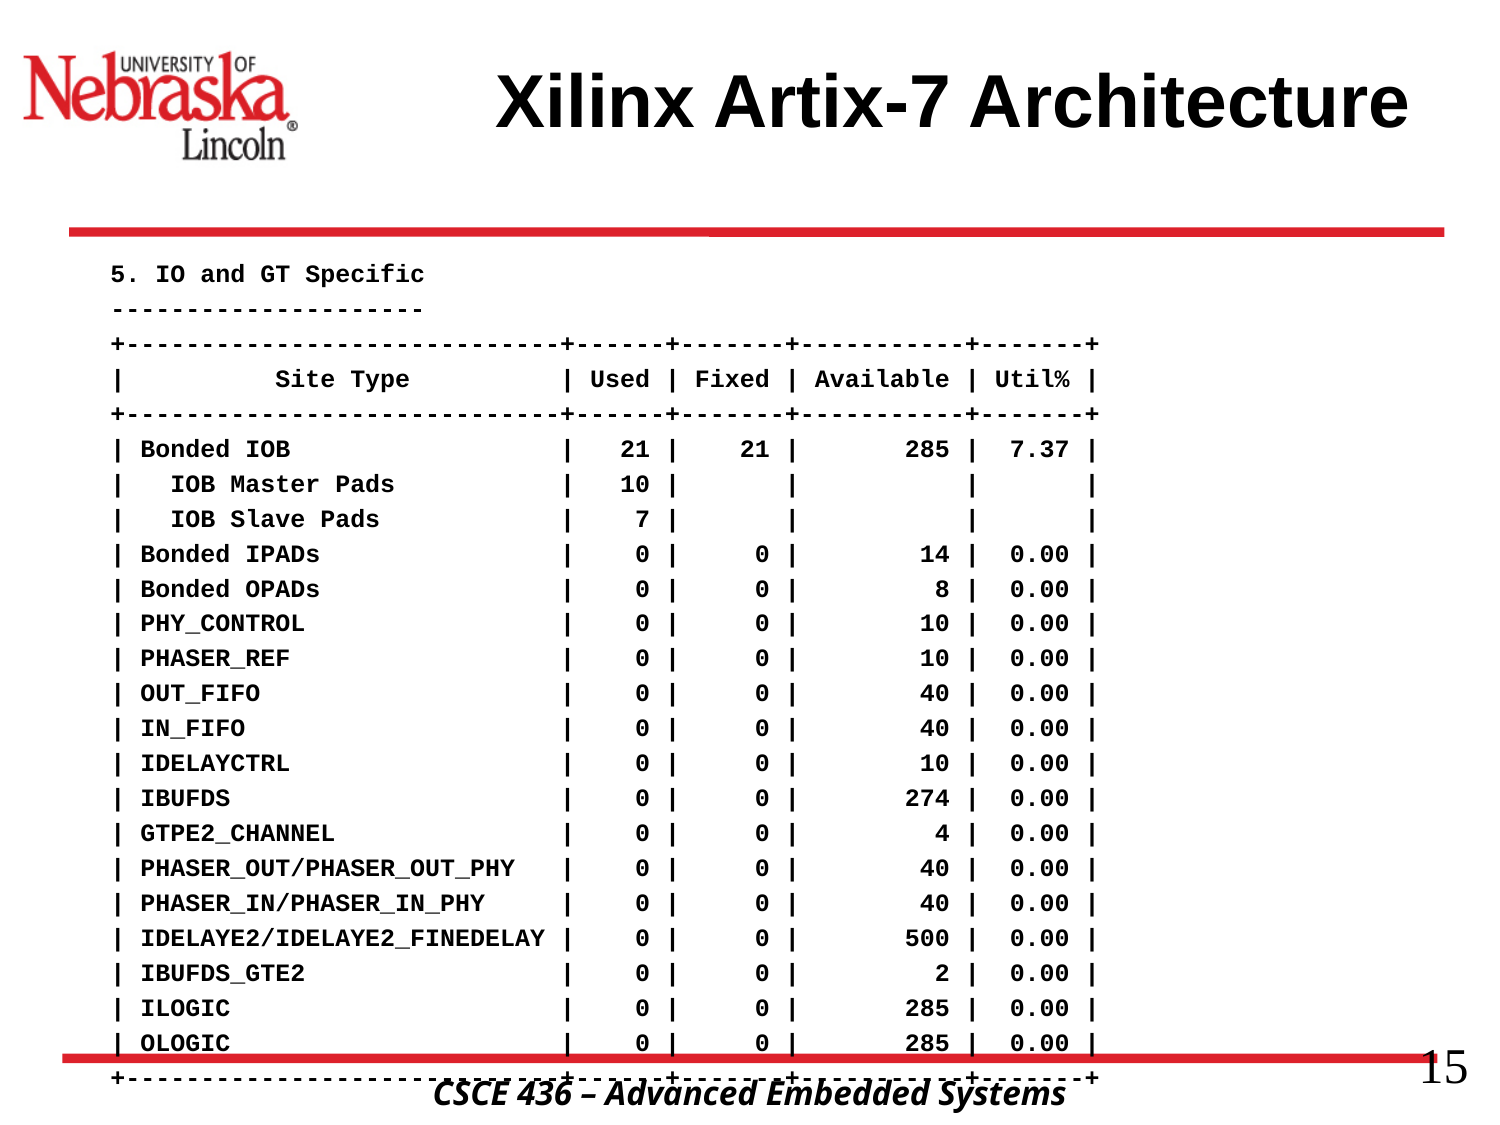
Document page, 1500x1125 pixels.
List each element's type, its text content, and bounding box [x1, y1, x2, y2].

picture [1, 32, 313, 181]
slide_number 15 [1133, 1025, 1484, 1105]
title Xilinx Artix-7 Architecture [313, 12, 1427, 201]
list 5. IO and GT Specific --------------------- +-----------------------------+------+-------+-----------+-------+ | Site Type | Used | Fixed | Available | Util% | +-----------------------------+------+-------+-----------+-------+ | Bonded IOB | 21 | 21 | 285 | 7.37 | | IOB Master Pads | 10 | | | | | IOB Slave Pads | 7 | | | | | Bonded IPADs | 0 | 0 | 14 | 0.00 | | Bonded OPADs | 0 | 0 | 8 | 0.00 | | PHY_CONTROL | 0 | 0 | 10 | 0.00 | | PHASER_REF | 0 | 0 | 10 | 0.00 | | OUT_FIFO | 0 | 0 | 40 | 0.00 | | IN_FIFO | 0 | 0 | 40 | 0.00 | | IDELAYCTRL | 0 | 0 | 10 | 0.00 | | IBUFDS | 0 | 0 | 274 | 0.00 | | GTPE2_CHANNEL | 0 | 0 | 4 | 0.00 | | PHASER_OUT/PHASER_OUT_PHY | 0 | 0 | 40 | 0.00 | | PHASER_IN/PHASER_IN_PHY | 0 | 0 | 40 | 0.00 | | IDELAYE2/IDELAYE2_FINEDELAY | 0 | 0 | 500 | 0.00 | | IBUFDS_GTE2 | 0 | 0 | 2 | 0.00 | | ILOGIC | 0 | 0 | 285 | 0.00 | | OLOGIC | 0 | 0 | 285 | 0.00 | +-----------------------------+------+-------+-----------+-------+ [95, 249, 1430, 960]
